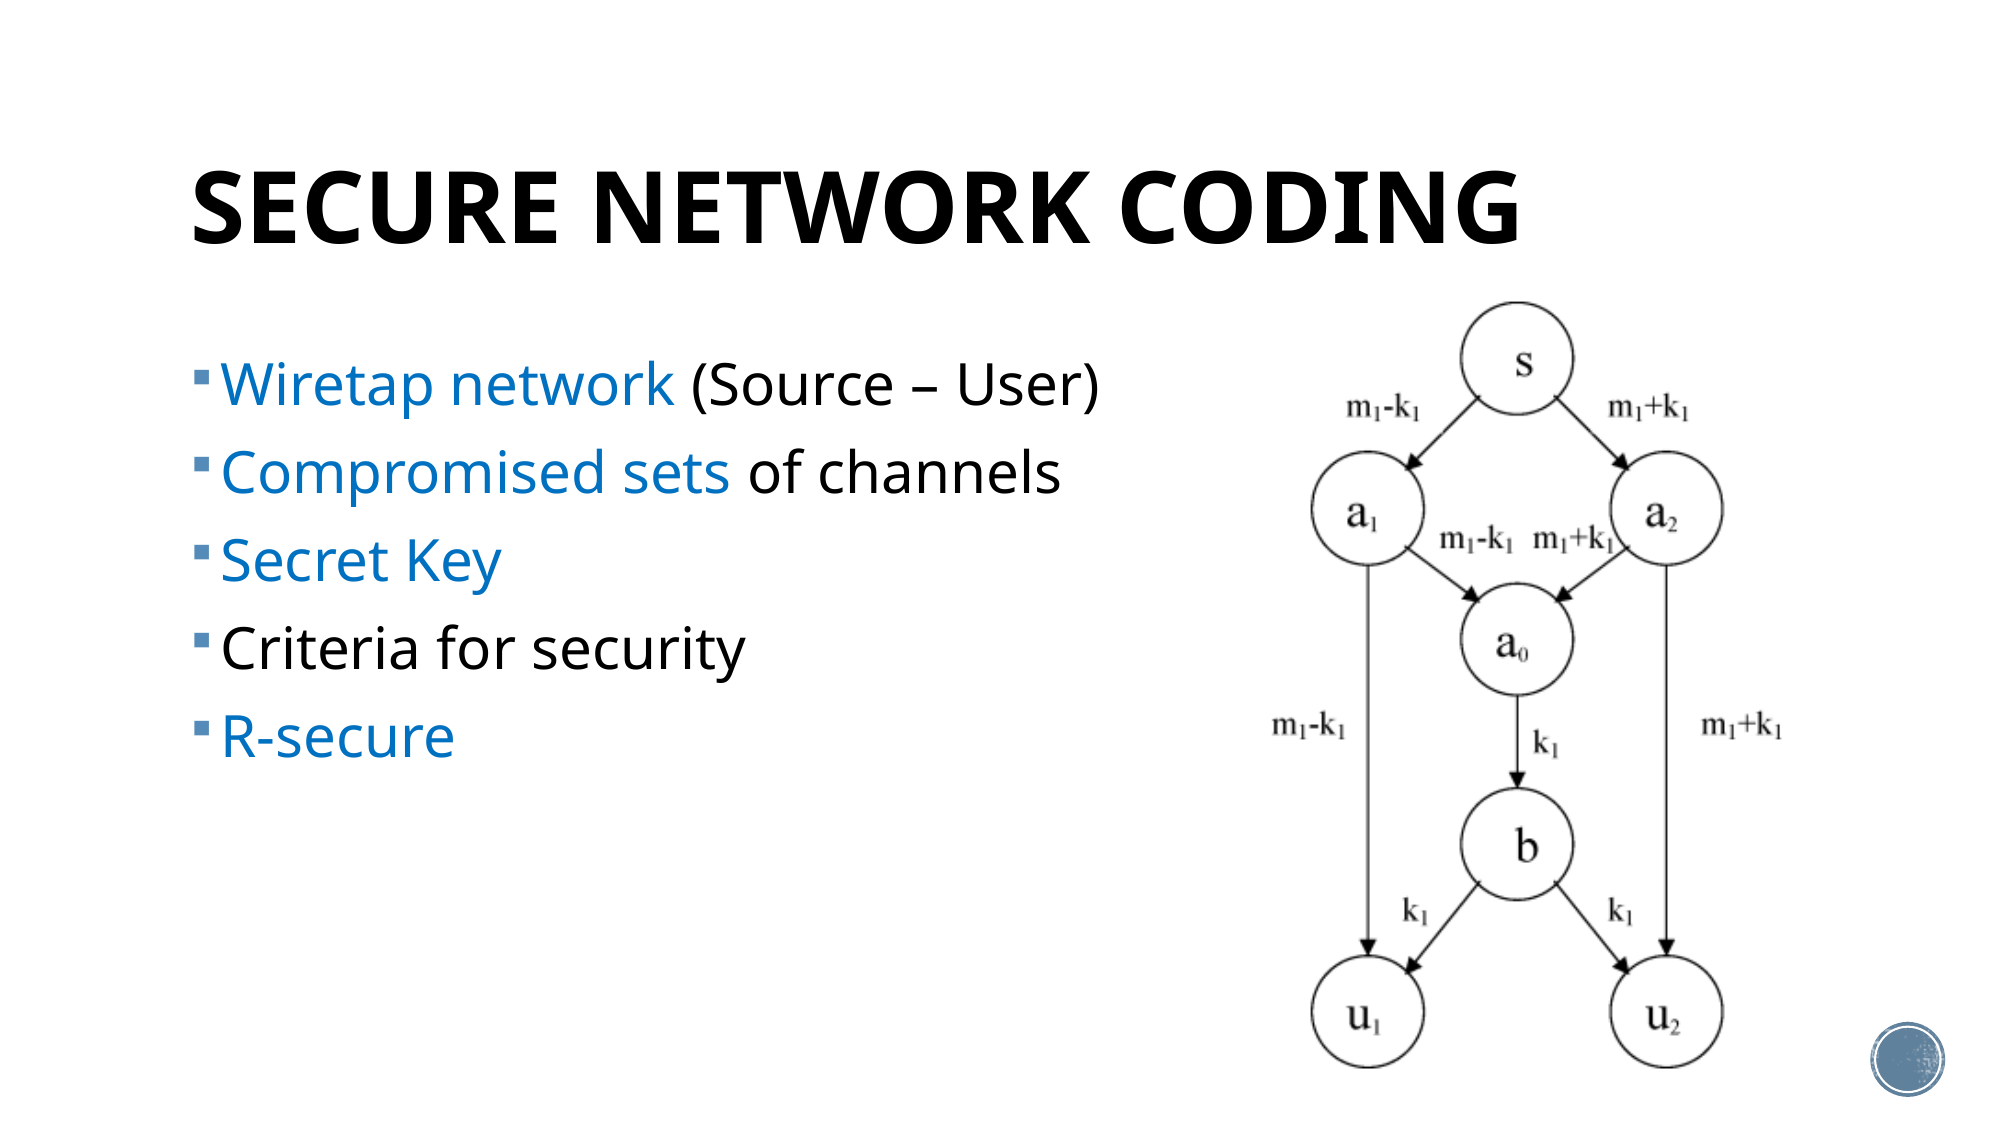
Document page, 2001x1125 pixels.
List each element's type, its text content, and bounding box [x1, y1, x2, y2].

picture [1199, 258, 1826, 1102]
list Wiretap network (Source – User) Compromised sets of channels Secret Key Criteria for security R-secure [175, 348, 1198, 1013]
title SECURE NETWORK CODING [175, 79, 1826, 344]
